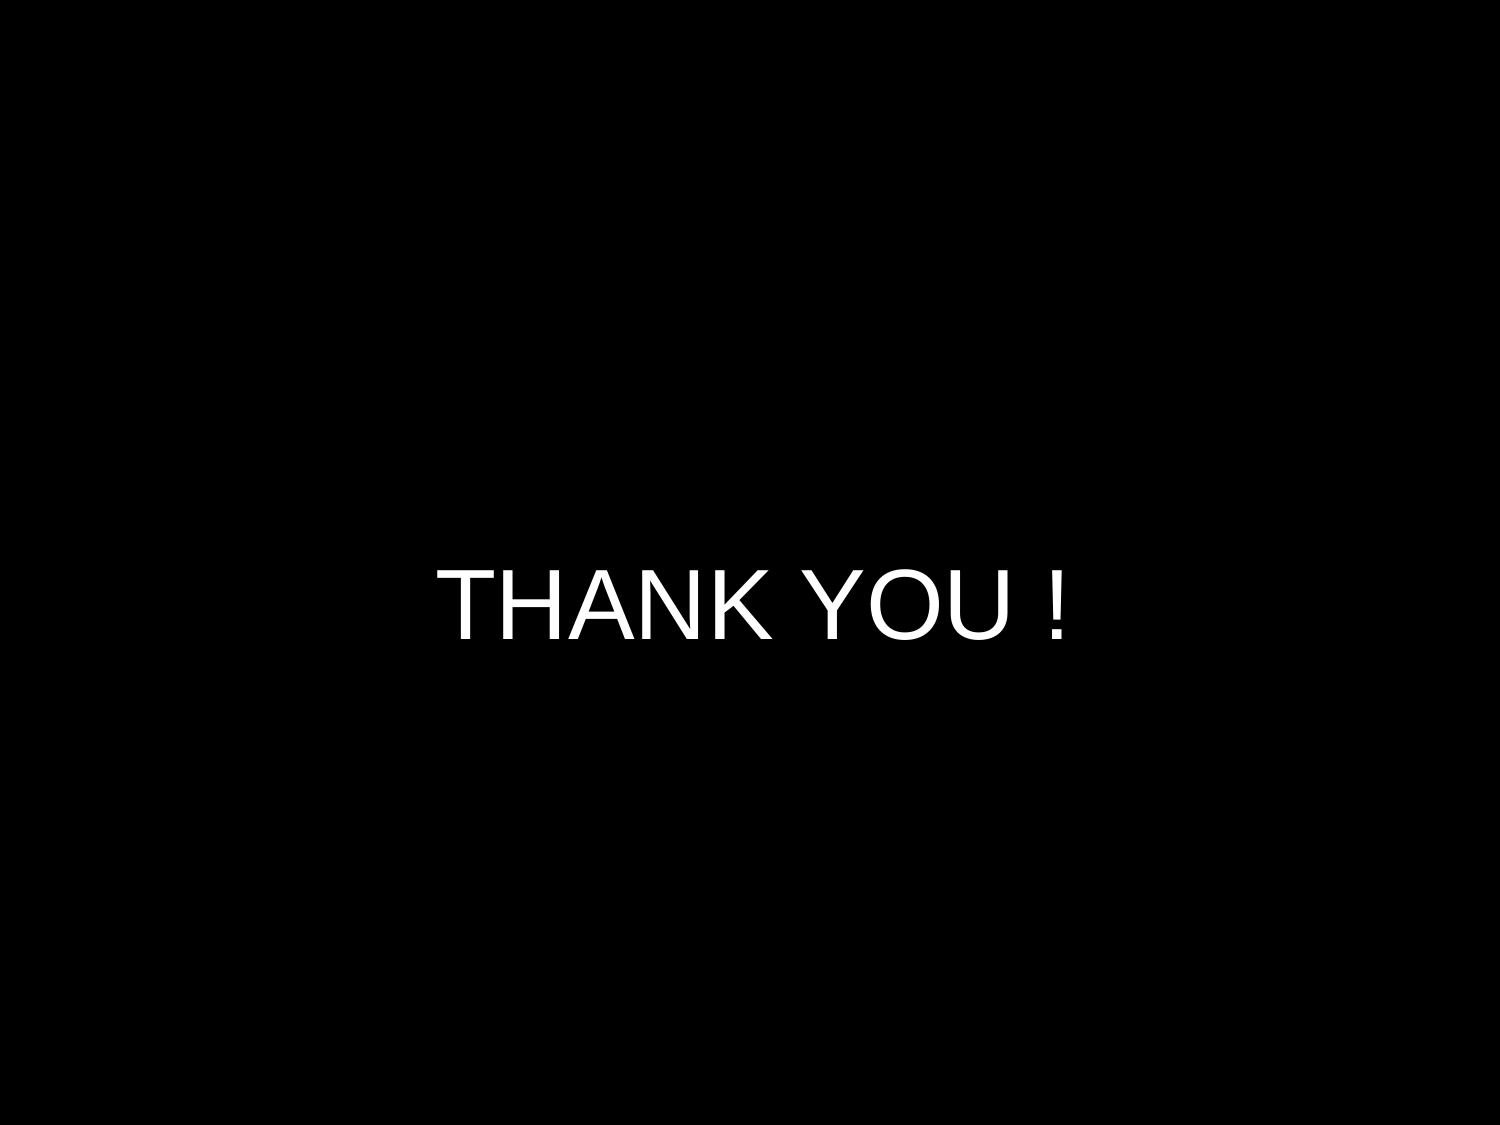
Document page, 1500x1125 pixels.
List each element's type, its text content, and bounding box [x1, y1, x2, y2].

list THANK YOU ! [75, 262, 1425, 1078]
